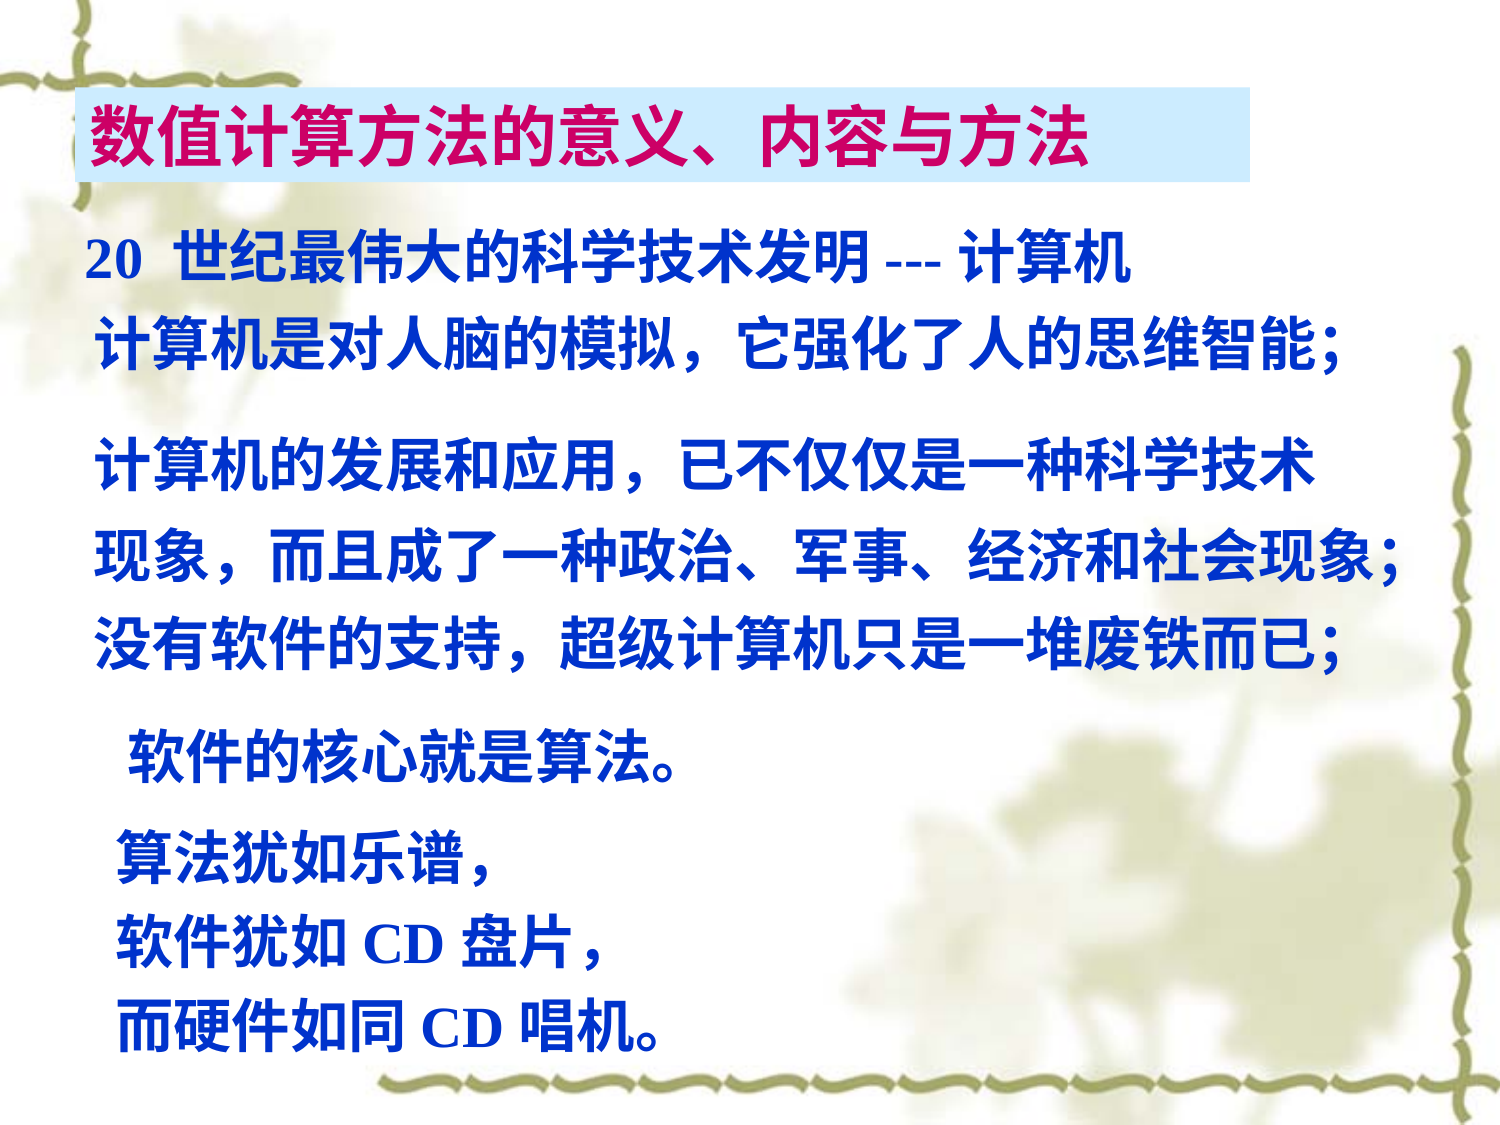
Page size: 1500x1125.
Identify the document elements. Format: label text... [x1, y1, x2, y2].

text_box 20 世纪最伟大的科学技术发明---计算机 [70, 212, 1161, 298]
text_box 算法犹如乐谱， 软件犹如CD盘片， 而硬件如同CD唱机。 [100, 799, 708, 1067]
text_box 没有软件的支持，超级计算机只是一堆废铁而已； [78, 600, 1391, 685]
text_box 数值计算方法的意义、内容与方法 [75, 87, 1250, 183]
text_box 计算机是对人脑的模拟，它强化了人的思维智能； [78, 299, 1391, 385]
picture [0, 0, 1500, 1125]
text_box 软件的核心就是算法。 [112, 712, 838, 798]
text_box 计算机的发展和应用，已不仅仅是一种科学技术 现象，而且成了一种政治、军事、经济和社会现象； [79, 399, 1449, 597]
